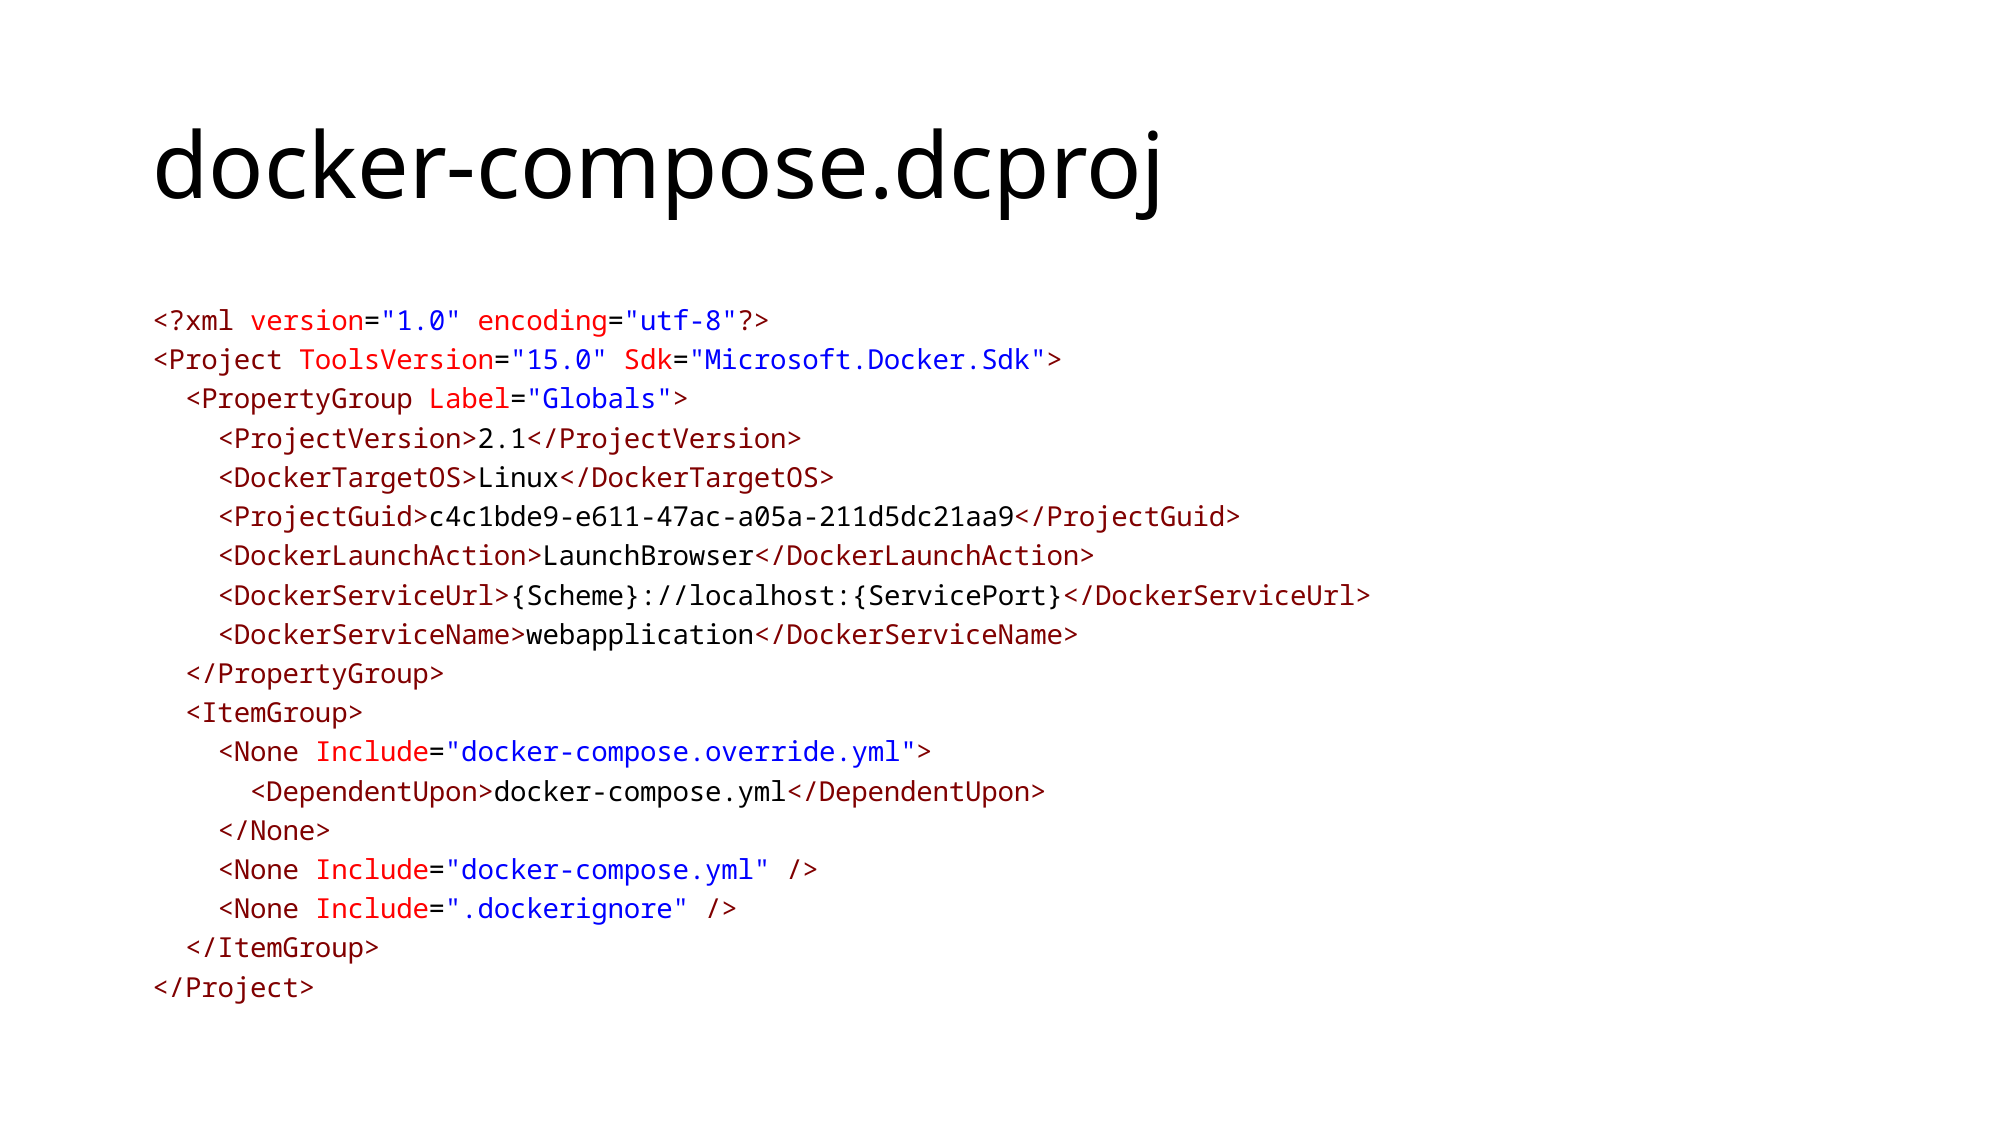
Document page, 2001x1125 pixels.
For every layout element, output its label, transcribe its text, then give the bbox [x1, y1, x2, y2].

list <?xml version="1.0" encoding="utf-8"?> <Project ToolsVersion="15.0" Sdk="Microsoft.Docker.Sdk"> <PropertyGroup Label="Globals"> <ProjectVersion>2.1</ProjectVersion> <DockerTargetOS>Linux</DockerTargetOS> <ProjectGuid>c4c1bde9-e611-47ac-a05a-211d5dc21aa9</ProjectGuid> <DockerLaunchAction>LaunchBrowser</DockerLaunchAction> <DockerServiceUrl>{Scheme}://localhost:{ServicePort}</DockerServiceUrl> <DockerServiceName>webapplication</DockerServiceName> </PropertyGroup> <ItemGroup> <None Include="docker-compose.override.yml"> <DependentUpon>docker-compose.yml</DependentUpon> </None> <None Include="docker-compose.yml" /> <None Include=".dockerignore" /> </ItemGroup> </Project> [137, 299, 1863, 1014]
title docker-compose.dcproj [137, 59, 1863, 278]
